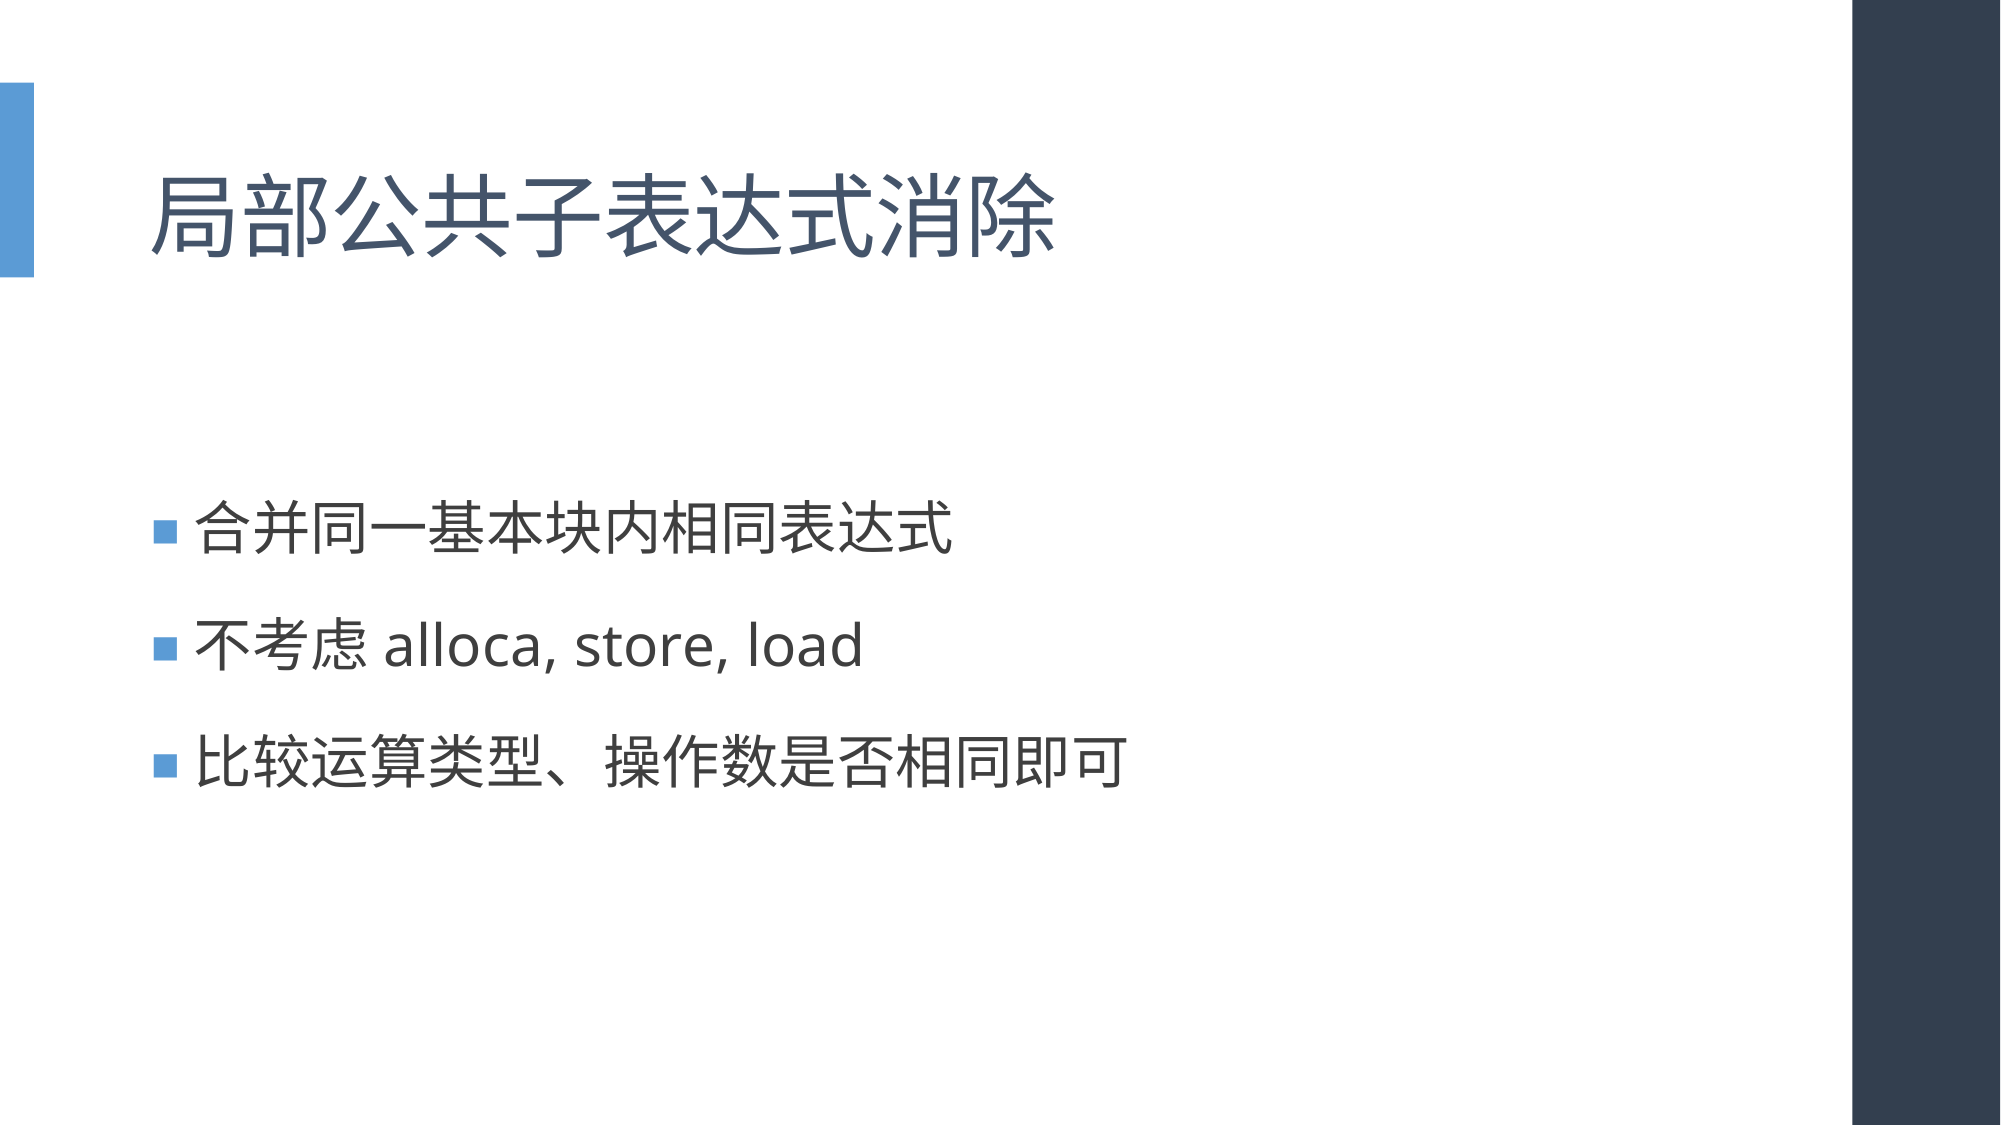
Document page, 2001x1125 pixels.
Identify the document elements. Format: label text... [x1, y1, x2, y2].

title 局部公共子表达式消除 [134, 155, 1734, 278]
list 合并同一基本块内相同表达式 不考虑alloca, store, load 比较运算类型、操作数是否相同即可 [134, 470, 1734, 1014]
